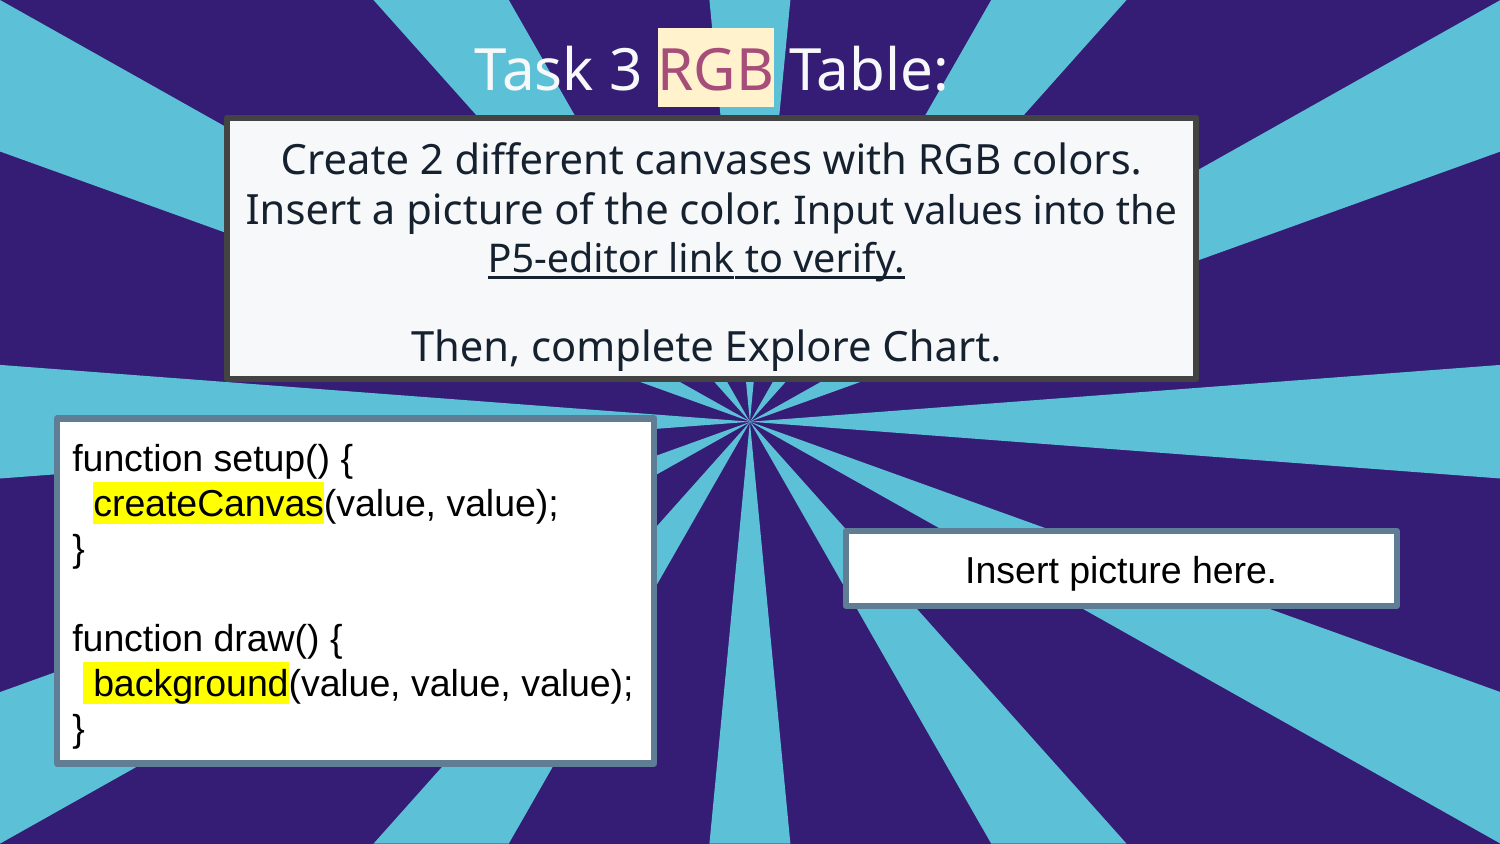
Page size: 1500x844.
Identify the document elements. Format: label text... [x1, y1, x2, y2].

text_box Task 3 RGB Table: [351, 16, 1072, 117]
text_box [196, 359, 459, 425]
text_box function setup() { createCanvas(value, value); } function draw() { background(value, value, value); } [57, 418, 655, 764]
subtitle Create 2 different canvases with RGB colors. Insert a picture of the color. Input values into the P5-editor link to verify. Then, complete Explore Chart. [226, 117, 1197, 379]
text_box Insert picture here. [845, 531, 1397, 606]
